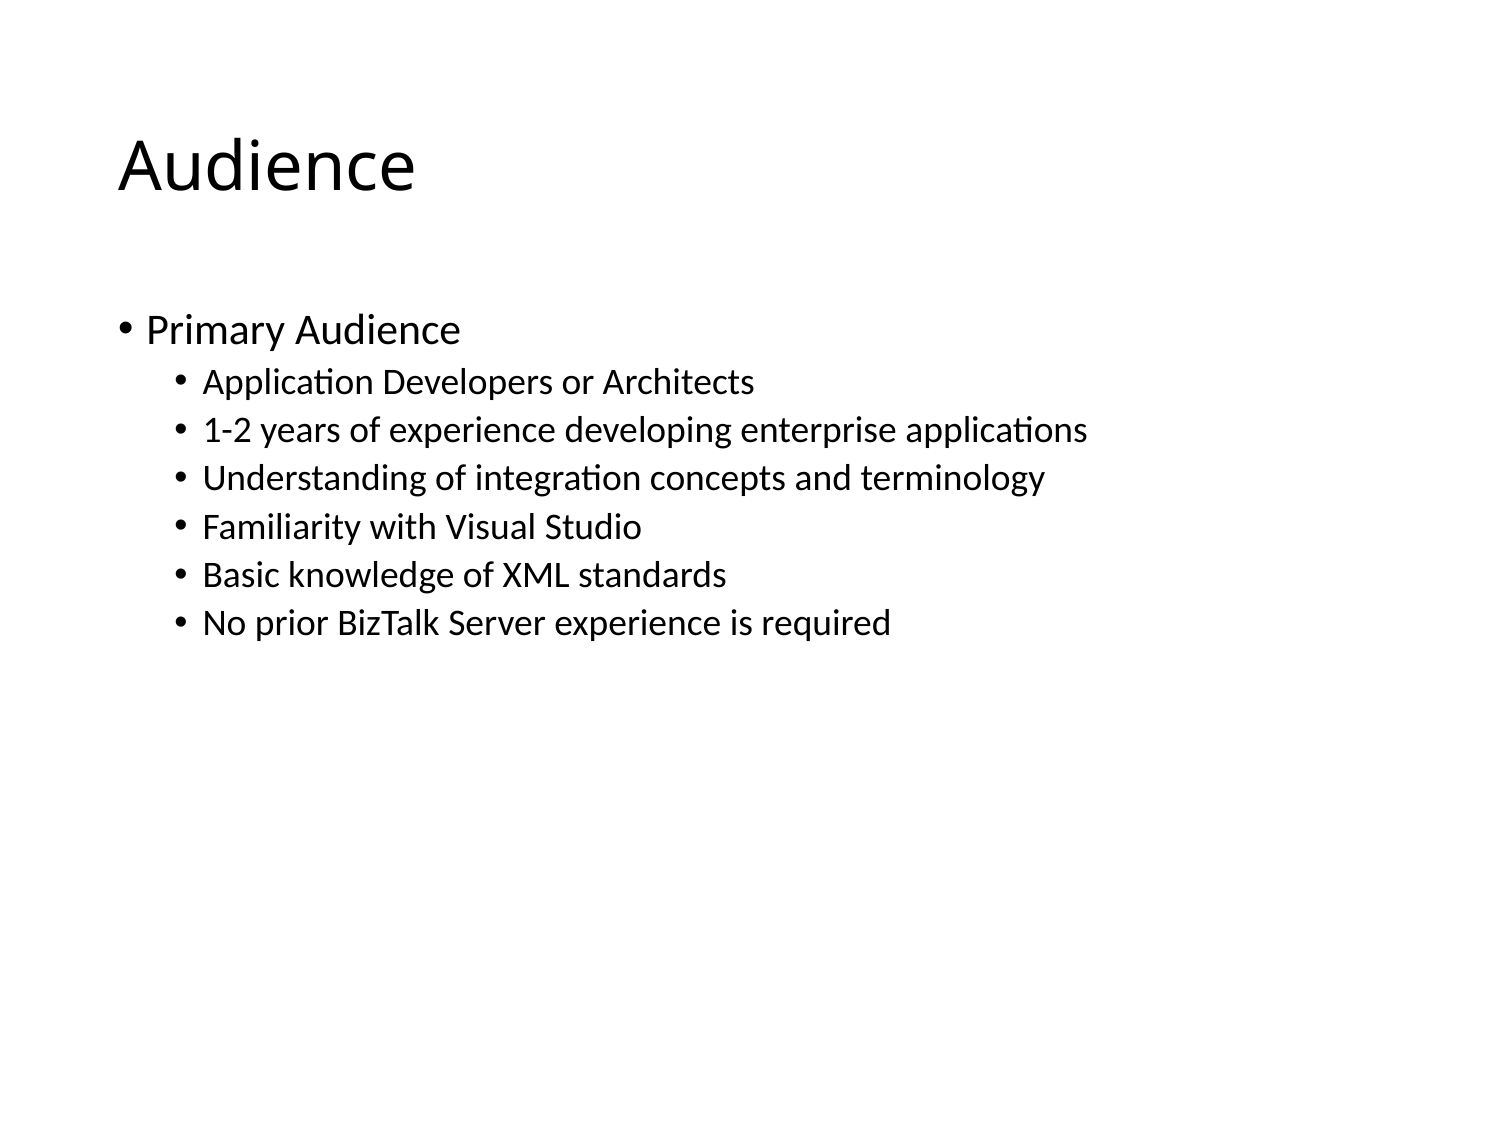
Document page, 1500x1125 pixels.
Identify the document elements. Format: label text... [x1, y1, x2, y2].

list Primary Audience Application Developers or Architects 1-2 years of experience developing enterprise applications Understanding of integration concepts and terminology Familiarity with Visual Studio Basic knowledge of XML standards No prior BizTalk Server experience is required [103, 299, 1397, 1014]
title Audience [103, 59, 1397, 278]
